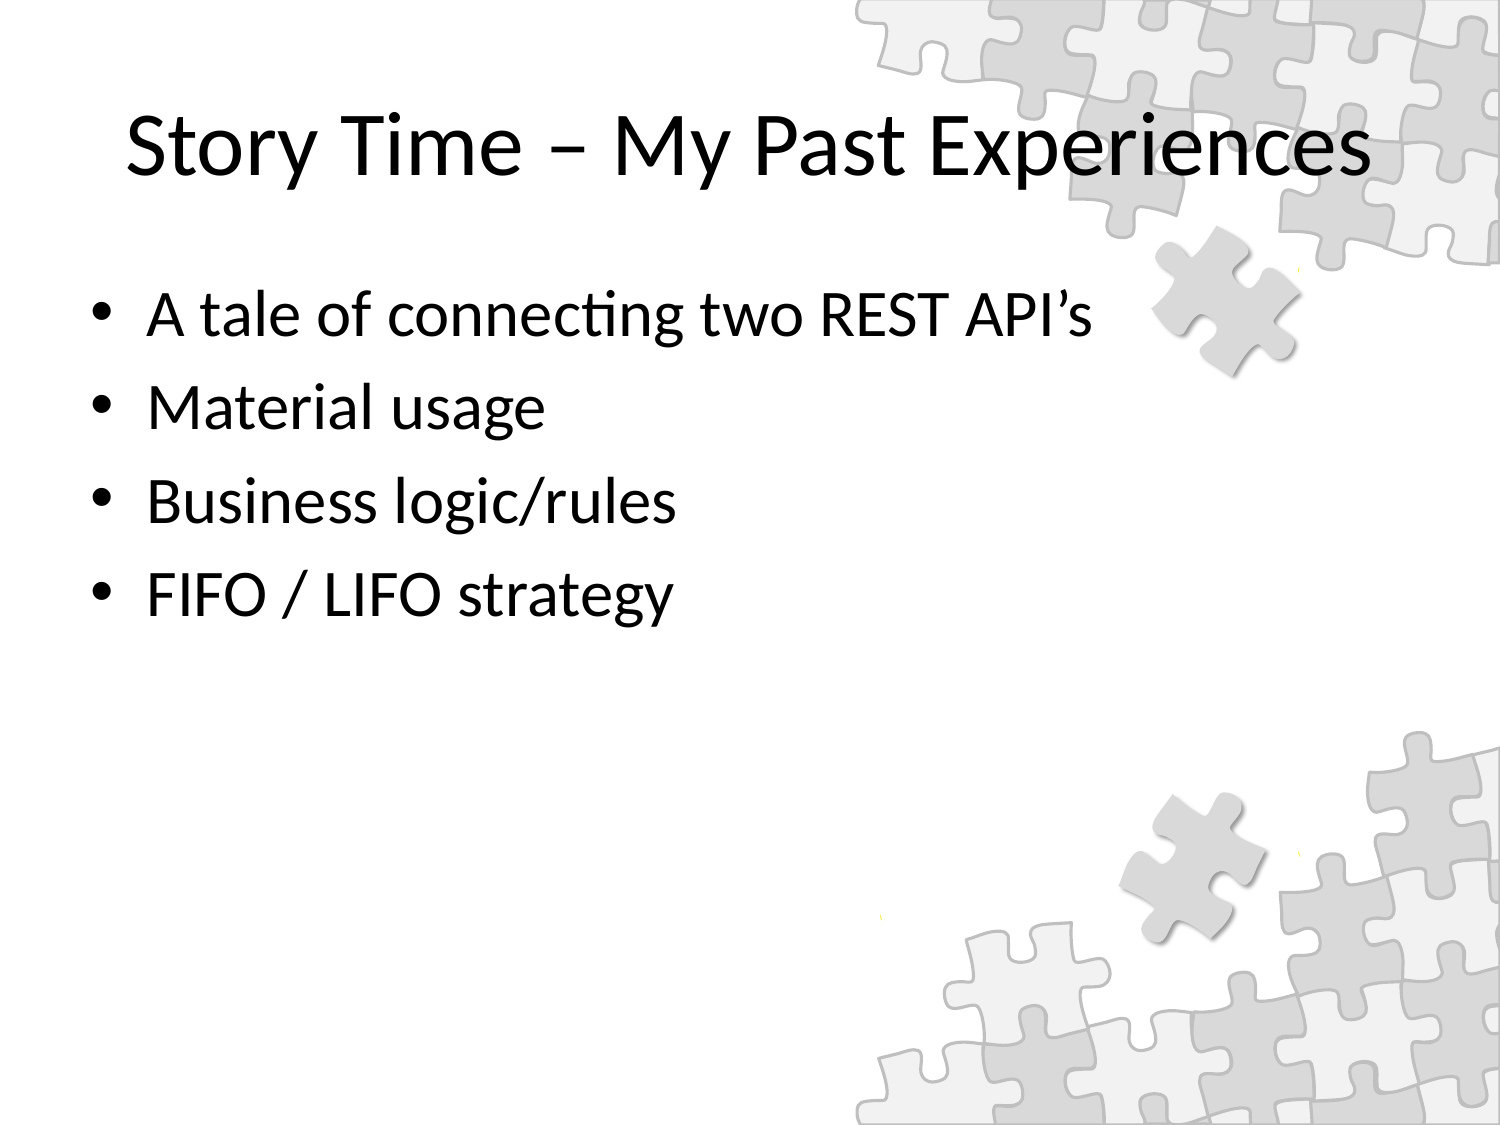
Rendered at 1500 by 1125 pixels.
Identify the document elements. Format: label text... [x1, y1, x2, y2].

list A tale of connecting two REST API’s Material usage Business logic/rules FIFO / LIFO strategy [75, 262, 1425, 1005]
title Story Time – My Past Experiences [75, 45, 1425, 233]
